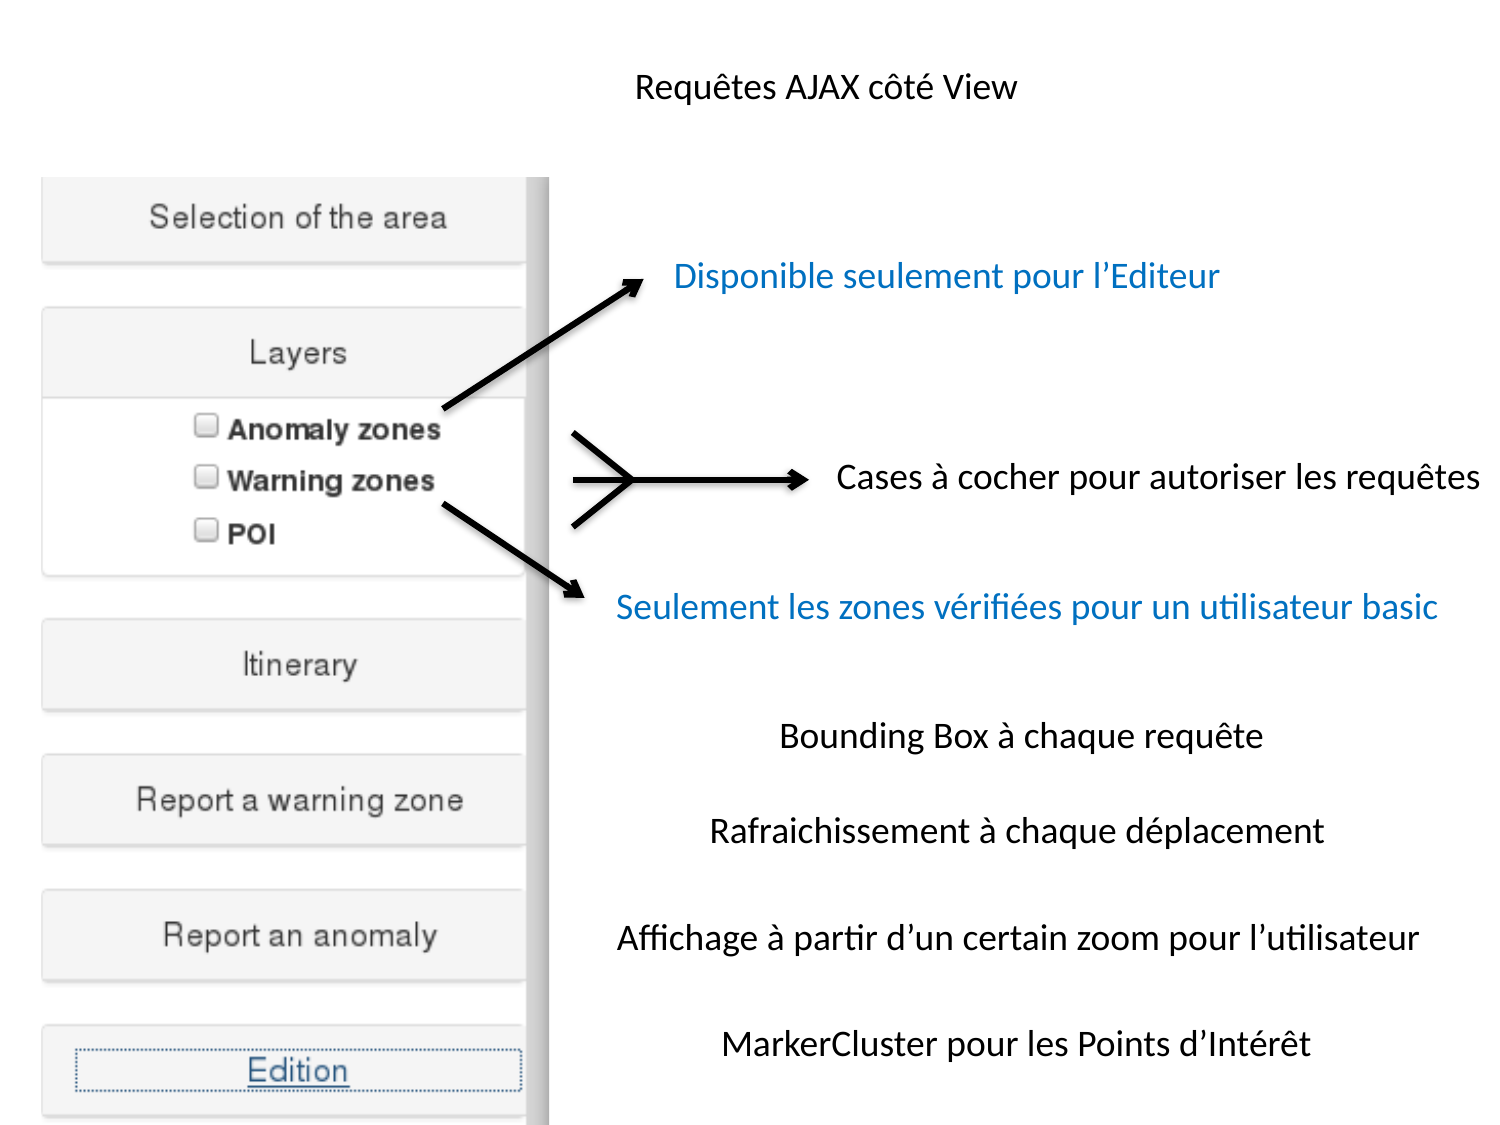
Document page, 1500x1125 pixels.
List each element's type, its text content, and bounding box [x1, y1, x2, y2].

text_box Requêtes AJAX côté View [620, 54, 1058, 115]
text_box Disponible seulement pour l’Editeur [659, 243, 1237, 304]
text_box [442, 278, 644, 410]
text_box Seulement les zones vérifiées pour un utilisateur basic [601, 574, 1455, 634]
text_box Affichage à partir d’un certain zoom pour l’utilisateur [602, 905, 1436, 965]
text_box Cases à cocher pour autoriser les requêtes [821, 444, 1497, 505]
text_box Rafraichissement à chaque déplacement [694, 798, 1341, 859]
text_box Bounding Box à chaque requête [764, 704, 1280, 764]
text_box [442, 503, 585, 599]
text_box MarkerCluster pour les Points d’Intérêt [706, 1011, 1327, 1072]
picture [41, 176, 550, 1125]
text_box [572, 432, 810, 528]
